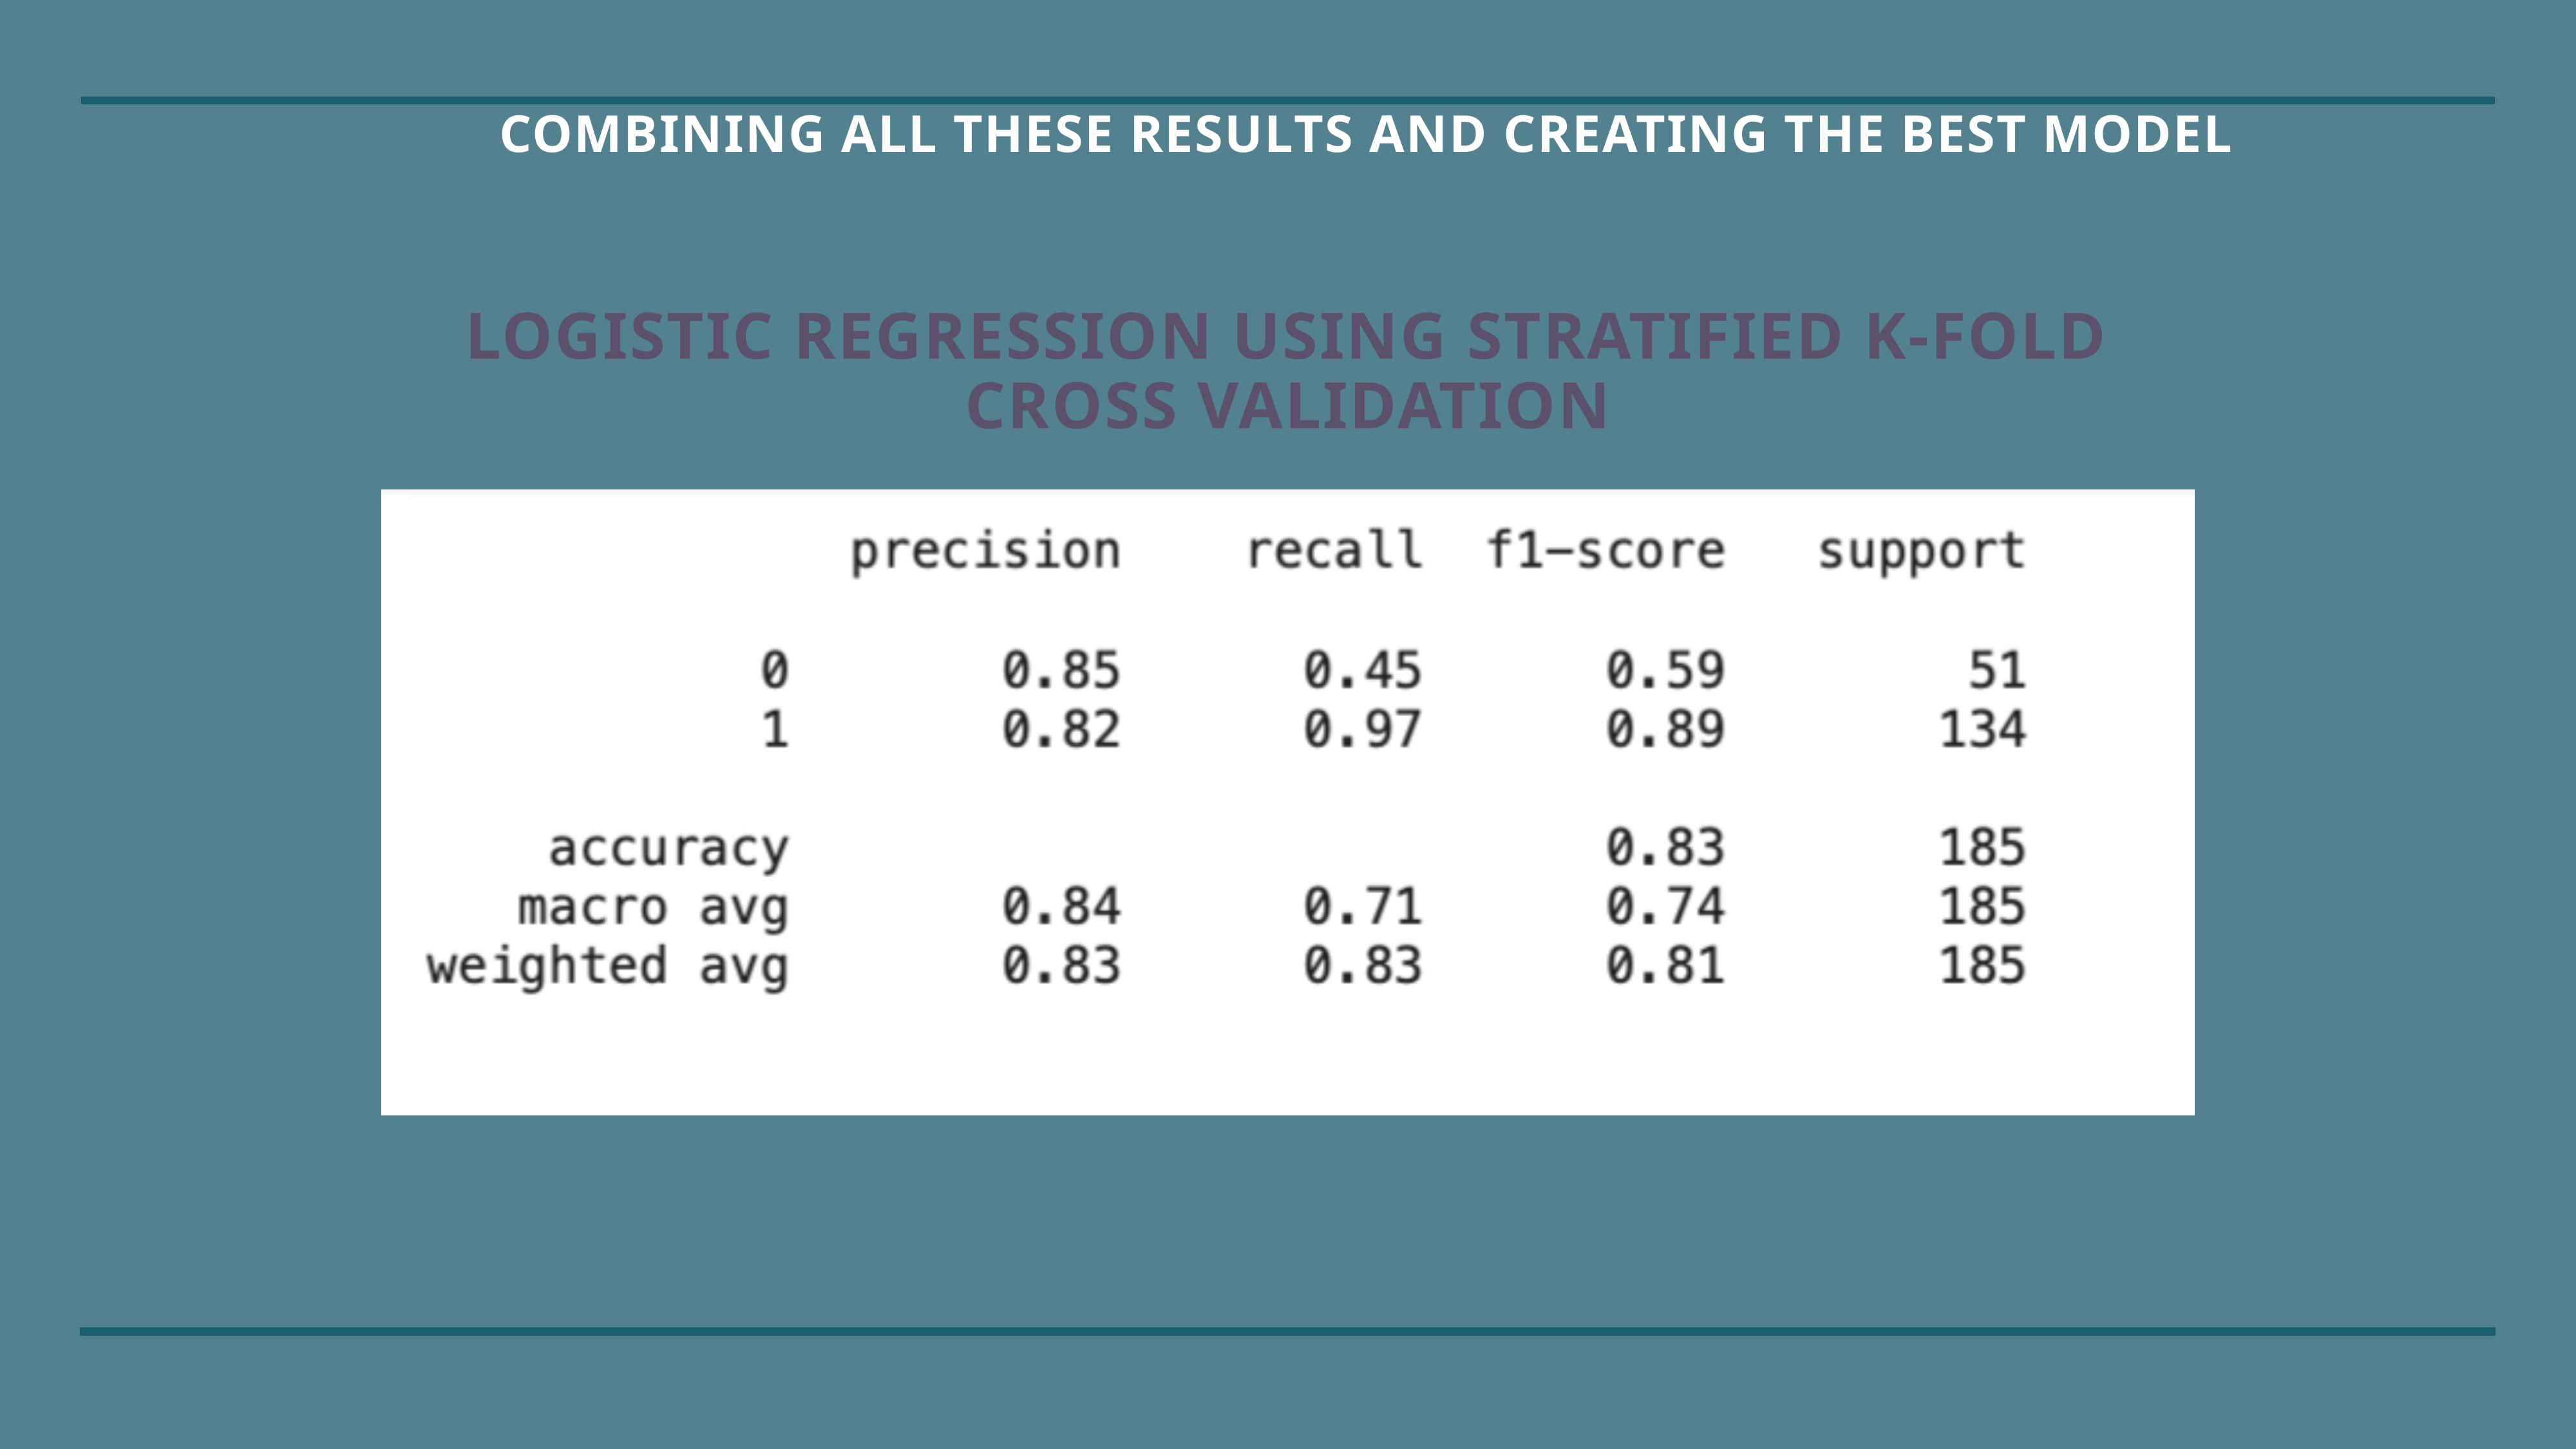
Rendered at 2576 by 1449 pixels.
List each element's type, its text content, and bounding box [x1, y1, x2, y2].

title COMBINING ALL THESE RESULTS AND CREATING THE BEST MODEL [213, 102, 2521, 278]
list Logistic Regression using stratified k-fold cross validation [389, 298, 2187, 469]
picture [381, 489, 2195, 1115]
